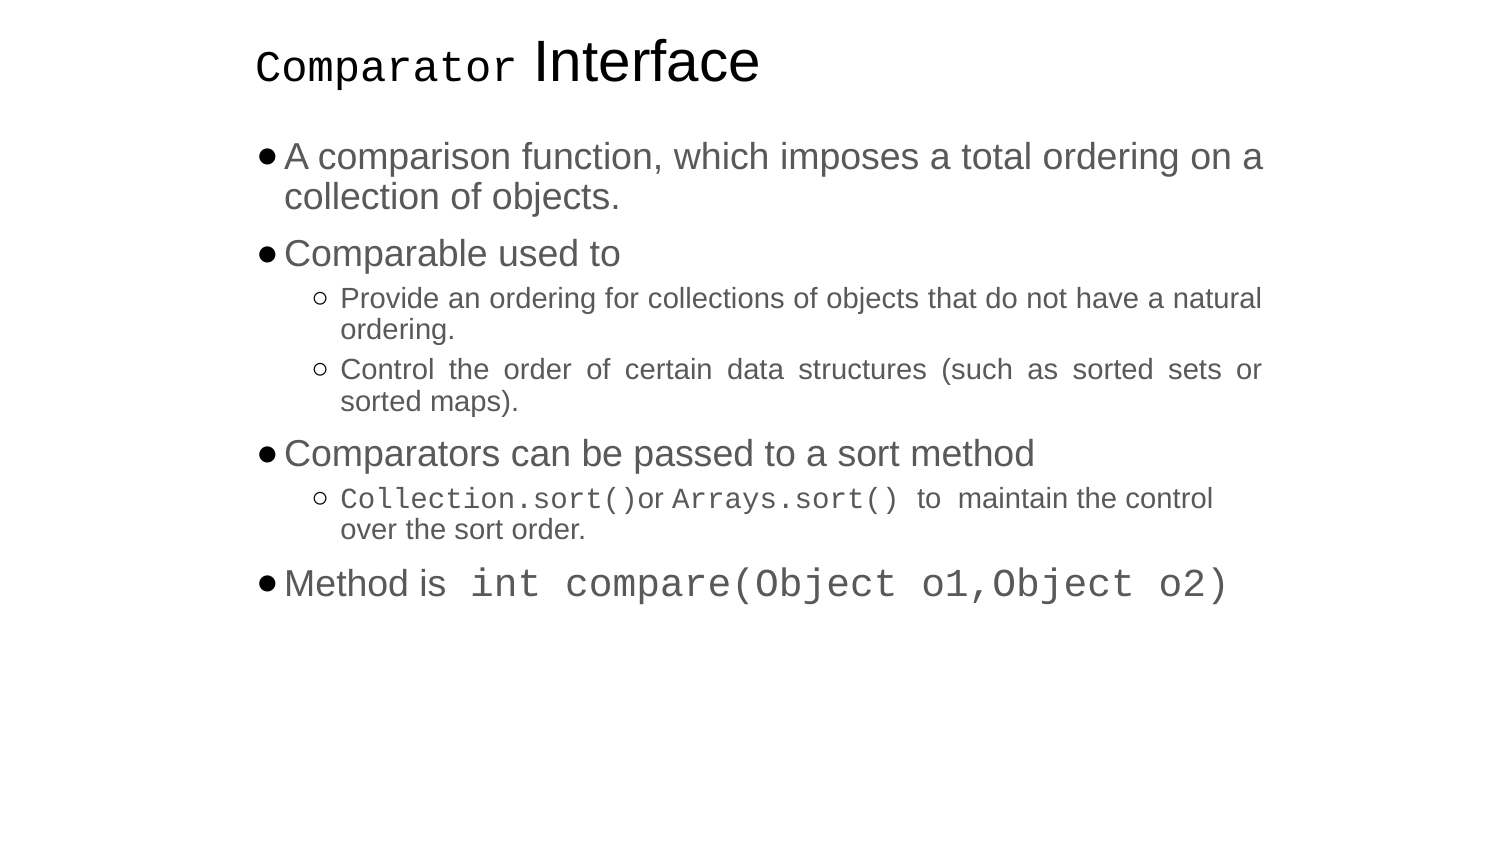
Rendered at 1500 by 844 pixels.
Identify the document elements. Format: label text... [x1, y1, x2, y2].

list A comparison function, which imposes a total ordering on a collection of objects. Comparable used to Provide an ordering for collections of objects that do not have a natural ordering. Control the order of certain data structures (such as sorted sets or sorted maps). Comparators can be passed to a sort method Collection.sort()or Arrays.sort() to maintain the control over the sort order. Method is int compare(Object o1,Object o2) [243, 131, 1276, 807]
title Comparator Interface [243, 18, 1257, 107]
